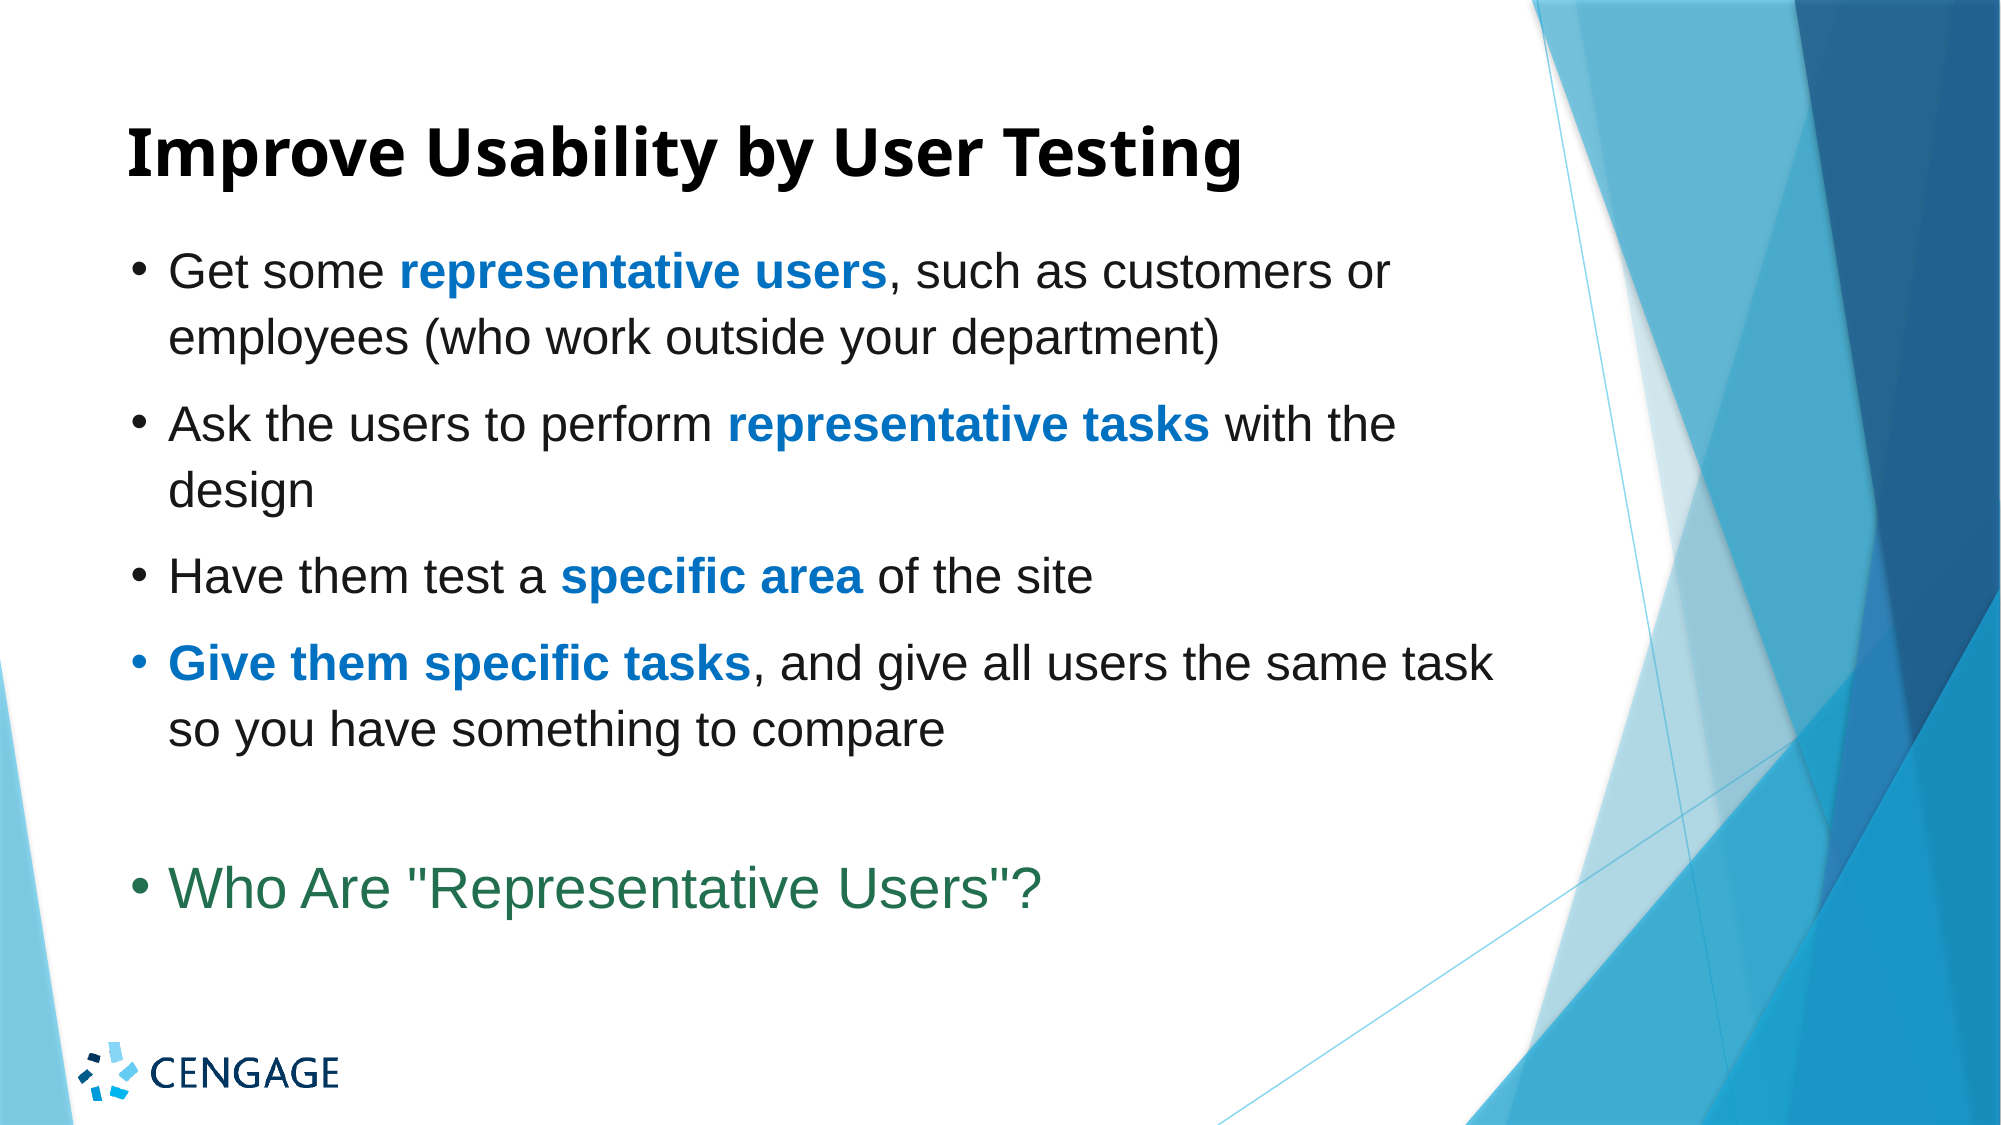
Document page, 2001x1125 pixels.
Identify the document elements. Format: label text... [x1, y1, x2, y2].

title Improve Usability by User Testing [112, 102, 1475, 224]
list Get some representative users, such as customers or employees (who work outside your department) Ask the users to perform representative tasks with the design Have them test a specific area of the site Give them specific tasks, and give all users the same task so you have something to compare Who Are "Representative Users"? [87, 224, 1552, 848]
picture [78, 1042, 338, 1101]
